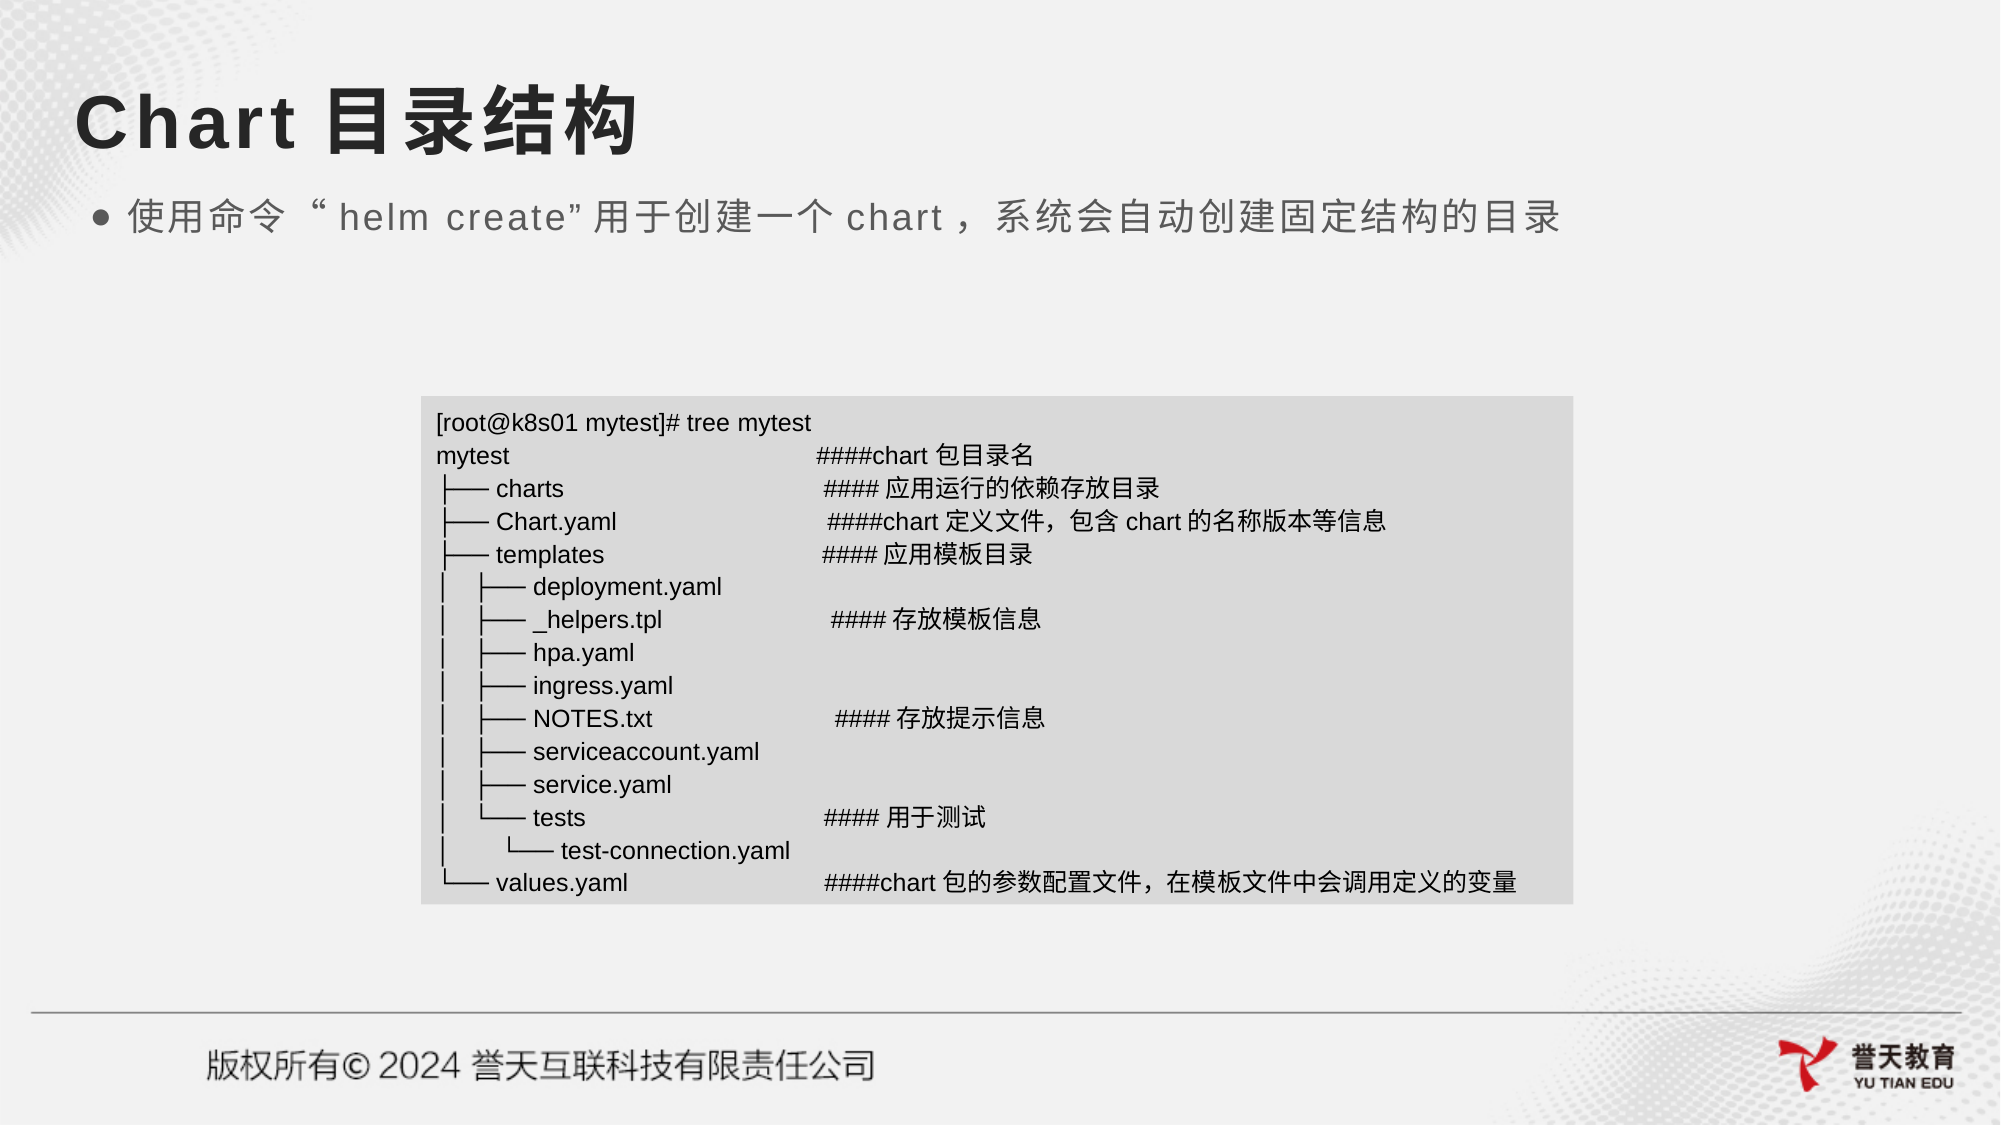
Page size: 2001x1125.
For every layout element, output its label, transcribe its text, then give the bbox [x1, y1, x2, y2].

list 使用命令“helm create”用于创建一个chart，系统会自动创建固定结构的目录 [74, 171, 1928, 973]
picture [0, 0, 2001, 1125]
title Chart目录结构 [74, 73, 1928, 154]
text_box [root@k8s01 mytest]# tree mytest mytest ####chart包目录名 ├── charts ####应用运行的依赖存放目录 ├── Chart.yaml ####chart定义文件，包含chart的名称版本等信息 ├── templates ####应用模板目录 │ ├── deployment.yaml │ ├── _helpers.tpl ####存放模板信息 │ ├── hpa.yaml │ ├── ingress.yaml │ ├── NOTES.txt ####存放提示信息 │ ├── serviceaccount.yaml │ ├── service.yaml │ └── tests ####用于测试 │ └── test-connection.yaml └── values.yaml ####chart包的参数配置文件，在模板文件中会调用定义的变量 [421, 396, 1574, 905]
